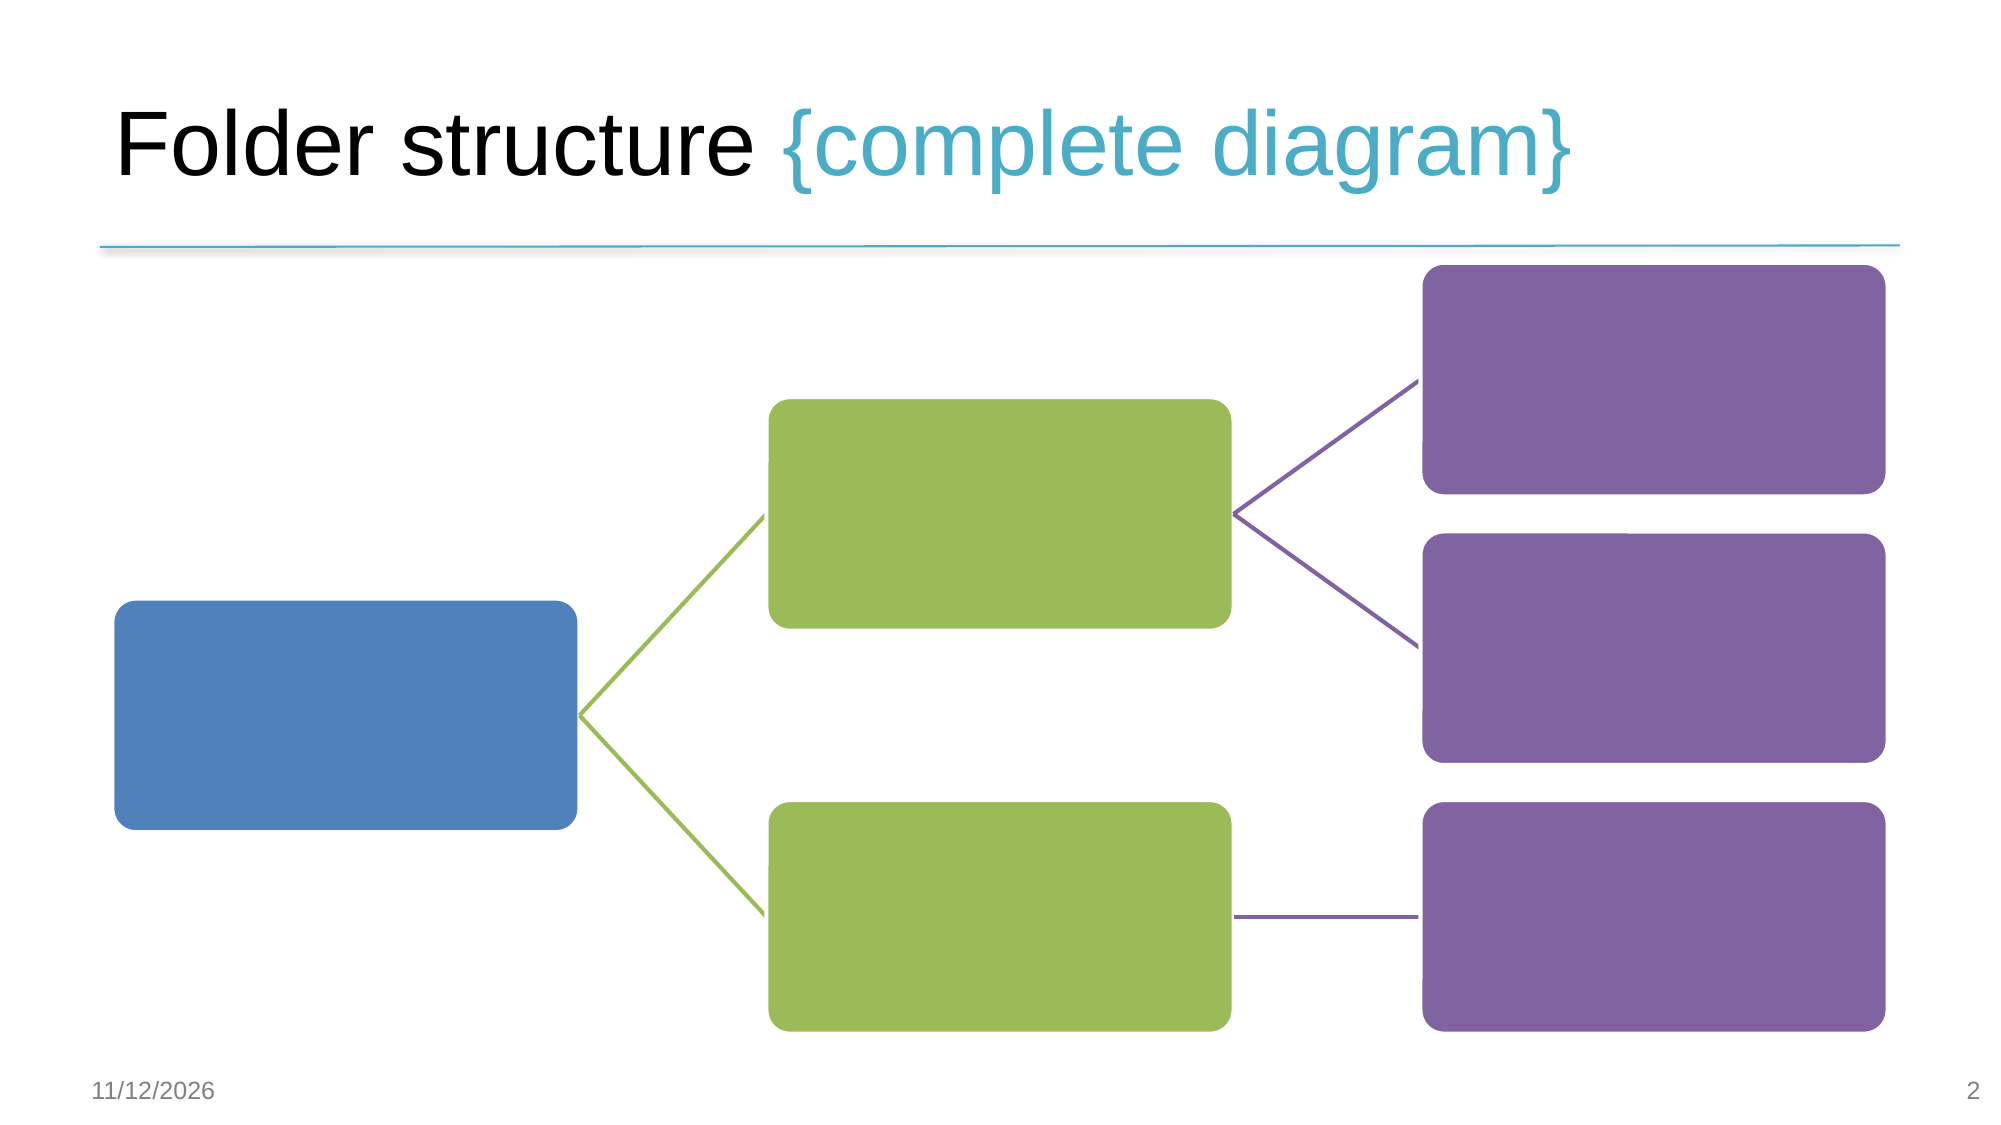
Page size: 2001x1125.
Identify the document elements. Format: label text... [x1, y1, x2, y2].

slide_number 2 [1528, 1059, 1996, 1120]
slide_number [76, 1059, 506, 1120]
title Folder structure {complete diagram} [99, 45, 1900, 233]
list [99, 262, 1901, 1035]
